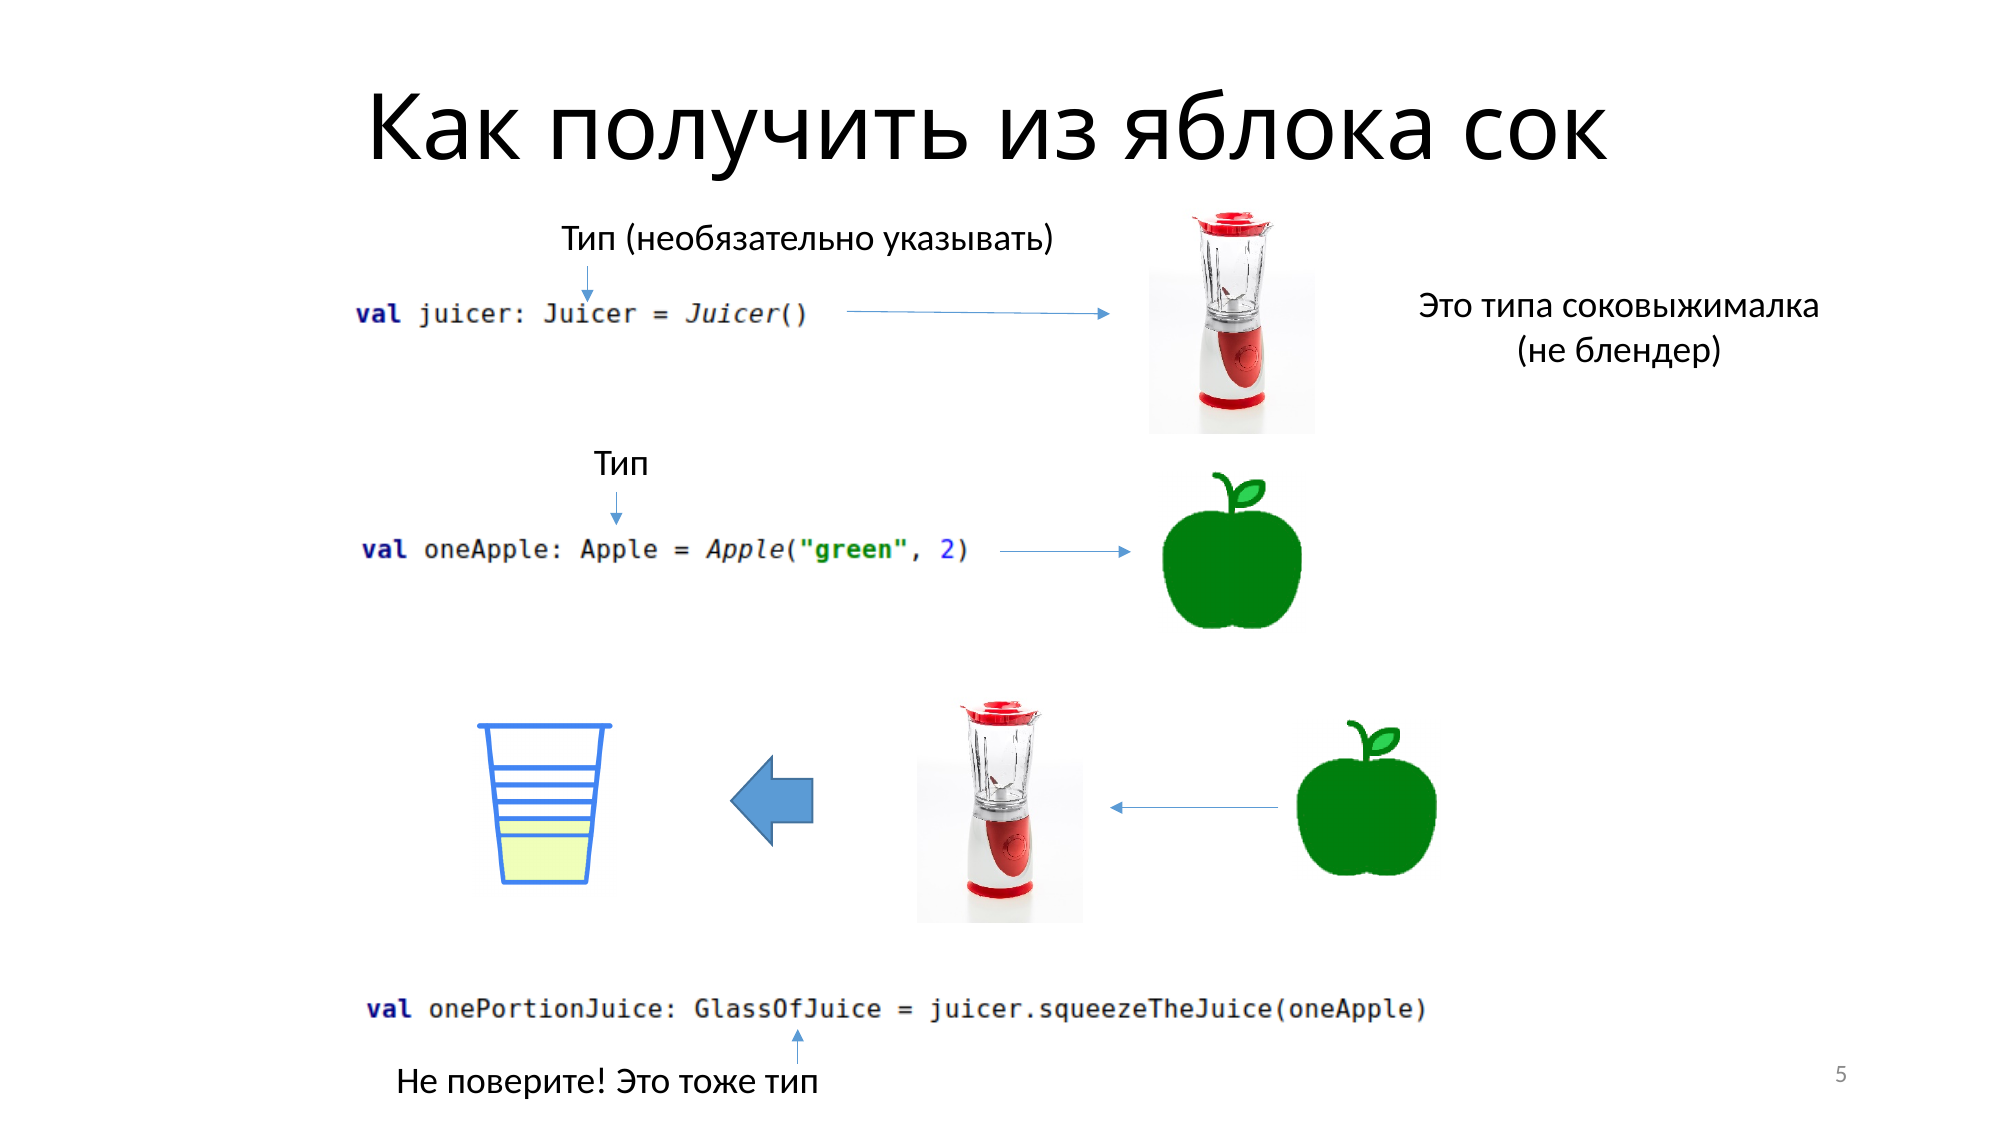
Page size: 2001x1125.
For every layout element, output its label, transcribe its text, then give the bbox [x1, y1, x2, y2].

text_box Это типа соковыжималка (не блендер) [1395, 272, 1844, 378]
picture [357, 994, 1428, 1030]
slide_number 5 [1412, 1042, 1863, 1103]
title Как получить из яблока сок [137, 21, 1863, 239]
picture [357, 533, 973, 571]
picture [343, 302, 832, 339]
picture [472, 719, 617, 897]
text_box Не поверите! Это тоже тип [381, 1049, 979, 1109]
picture [917, 675, 1083, 924]
picture [1292, 719, 1441, 880]
text_box Тип (необязательно указывать) [546, 205, 1083, 266]
text_box Тип [579, 430, 665, 491]
picture [1157, 471, 1306, 633]
text_box [729, 754, 814, 847]
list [1149, 186, 1315, 434]
